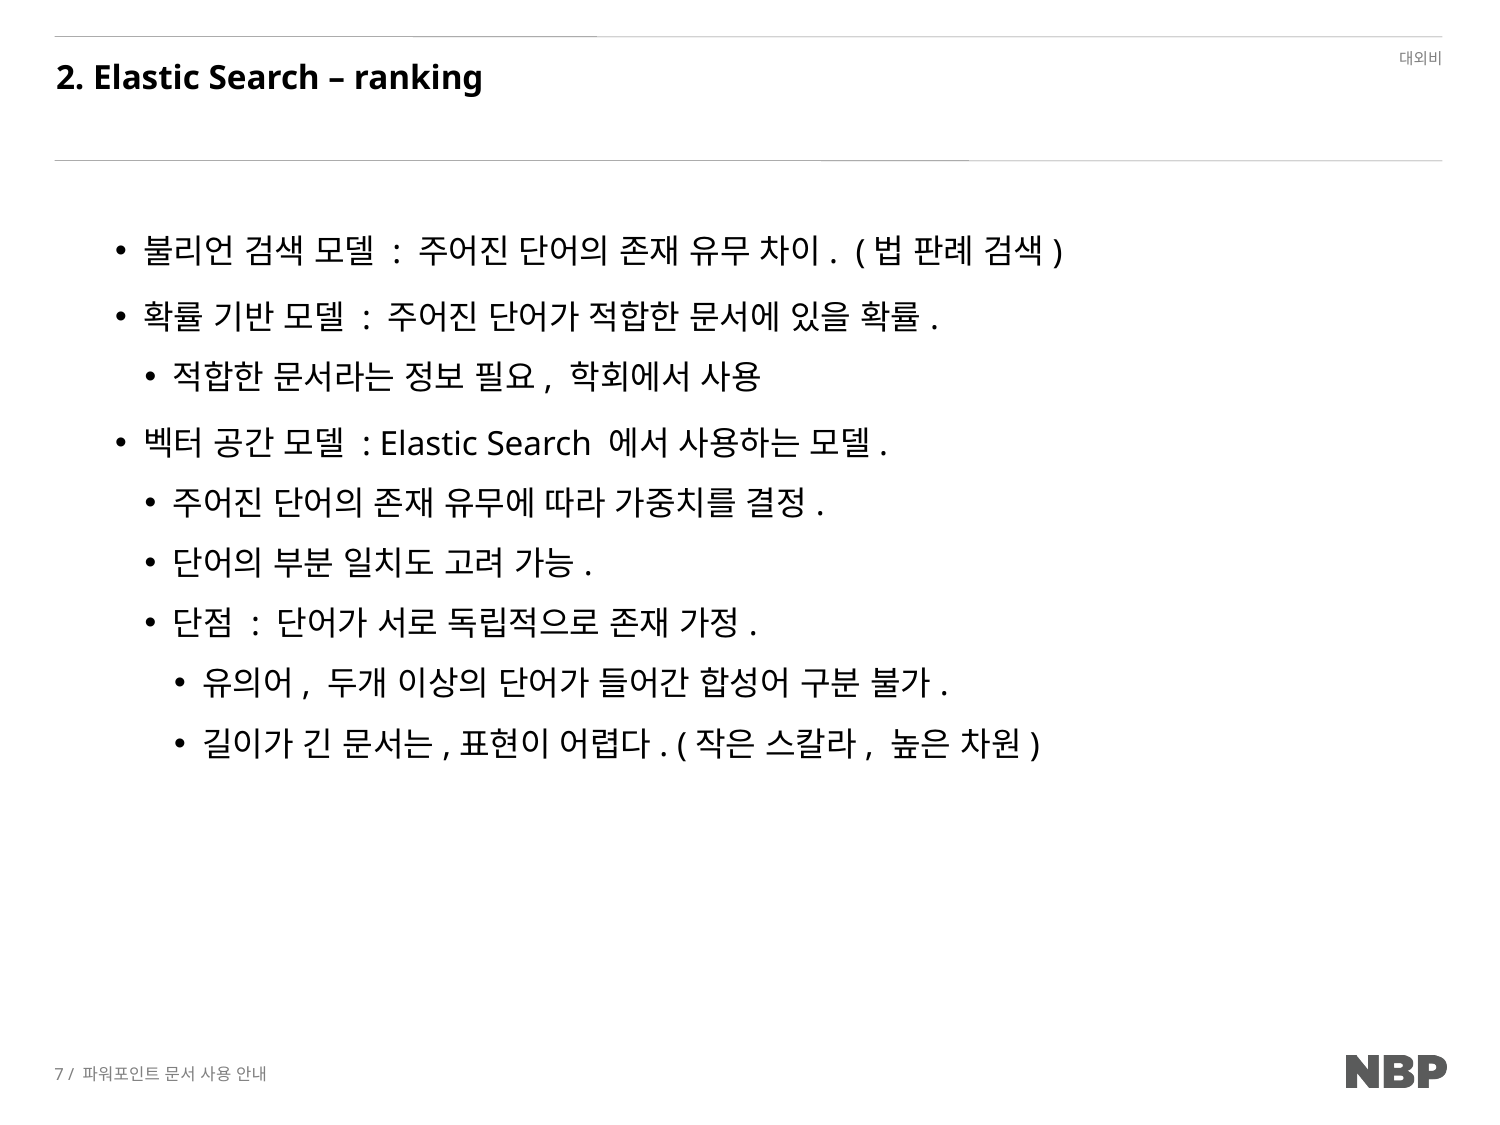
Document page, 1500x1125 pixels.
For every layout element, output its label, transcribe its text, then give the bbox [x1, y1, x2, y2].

picture [1346, 1055, 1447, 1088]
title 2. Elastic Search – ranking [41, 49, 1459, 105]
list 불리언 검색 모델 : 주어진 단어의 존재 유무 차이. (법 판례 검색) 확률 기반 모델 : 주어진 단어가 적합한 문서에 있을 확률. 적합한 문서라는 정보 필요, 학회에서 사용 벡터 공간 모델 : Elastic Search 에서 사용하는 모델. 주어진 단어의 존재 유무에 따라 가중치를 결정. 단어의 부분 일치도 고려 가능. 단점 : 단어가 서로 독립적으로 존재 가정. 유의어, 두개 이상의 단어가 들어간 합성어 구분 불가. 길이가 긴 문서는,표현이 어렵다. (작은 스칼라, 높은 차원) [100, 202, 1400, 945]
